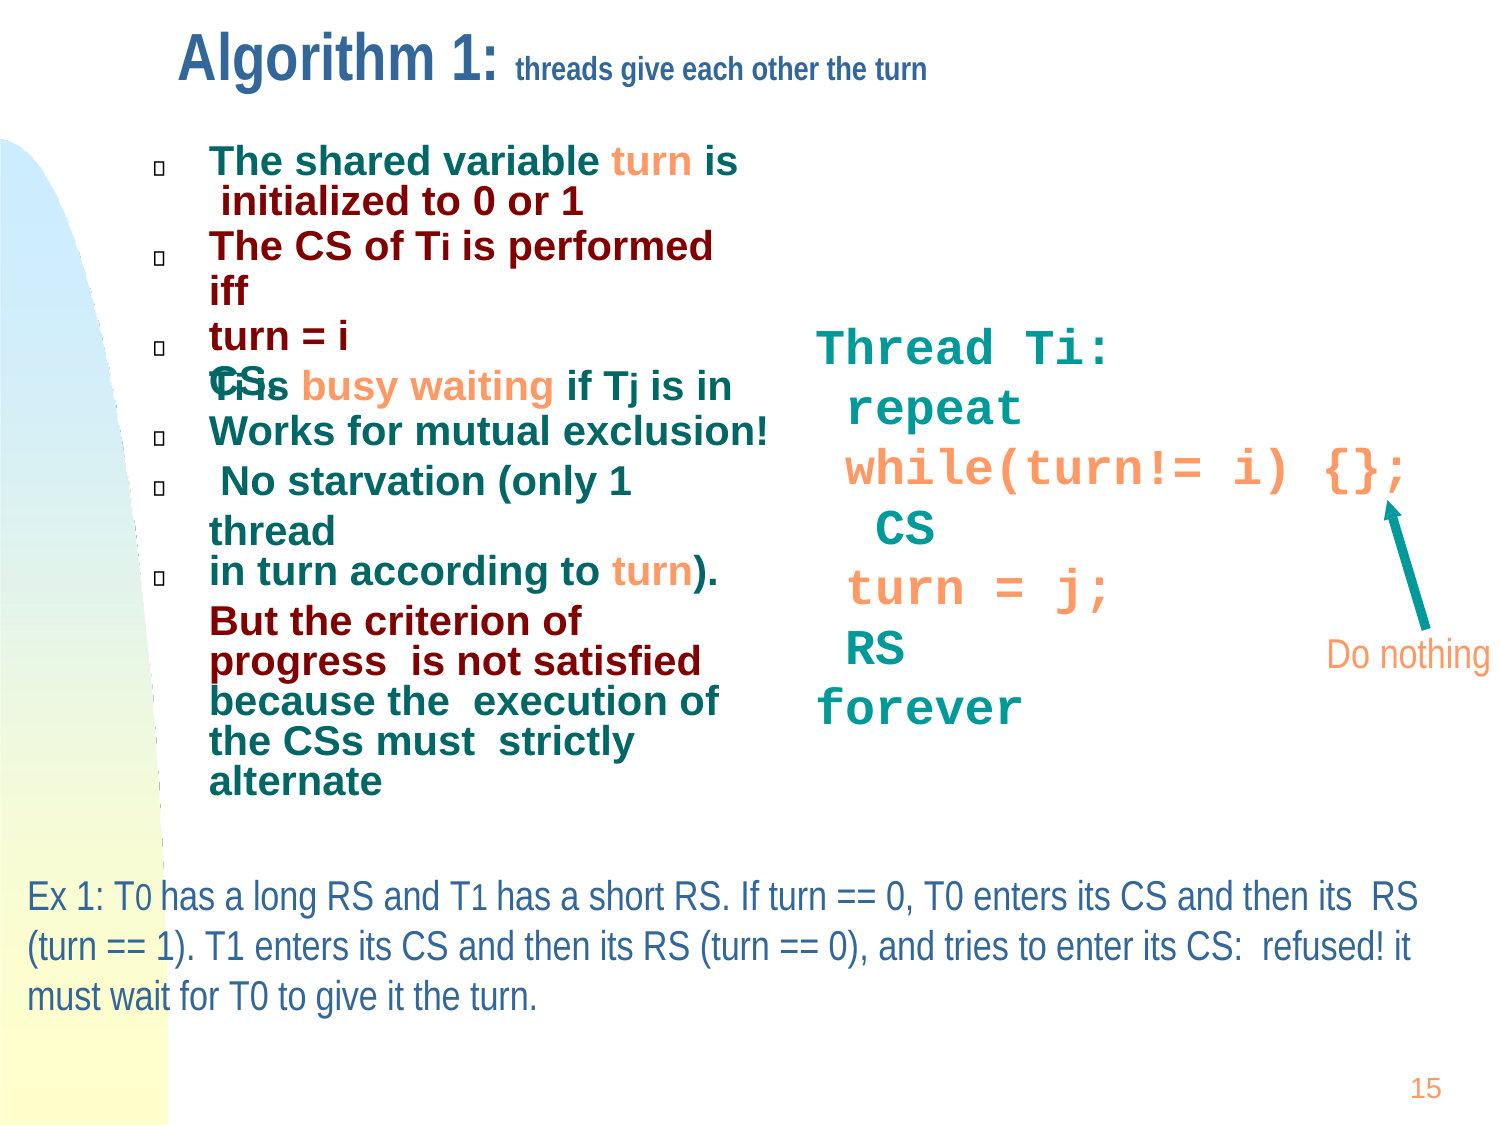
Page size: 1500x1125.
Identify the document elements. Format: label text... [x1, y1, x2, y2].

text_box [152, 153, 180, 181]
text_box [152, 473, 180, 501]
text_box [152, 243, 180, 271]
text_box RS forever [813, 612, 1028, 735]
title Algorithm 1: threads give each other the turn [175, 11, 1150, 202]
text_box [1383, 500, 1431, 631]
text_box [152, 423, 180, 451]
text_box Do nothing [1324, 624, 1494, 677]
text_box [152, 333, 180, 361]
text_box [152, 563, 180, 591]
slide_number 15 [1403, 1069, 1449, 1125]
text_box CS. Works for mutual exclusion! No starvation (only 1 thread in turn according to turn). But the criterion of progress is not satisfied because the execution of the CSs must strictly alternate [206, 351, 774, 804]
text_box The shared variable turn is initialized to 0 or 1 The CS of Ti is performed iff turn = i Ti is busy waiting if Tj is in [206, 131, 768, 351]
picture [0, 138, 169, 1125]
text_box Ex 1: T0 has a long RS and T1 has a short RS. If turn == 0, T0 enters its CS and then its RS (turn == 1). T1 enters its CS and then its RS (turn == 0), and tries to enter its CS: refused! it must wait for T0 to give it the turn. [24, 867, 1460, 1020]
text_box Thread Ti: repeat while(turn!= i) {}; CS turn = j; [813, 312, 1417, 615]
